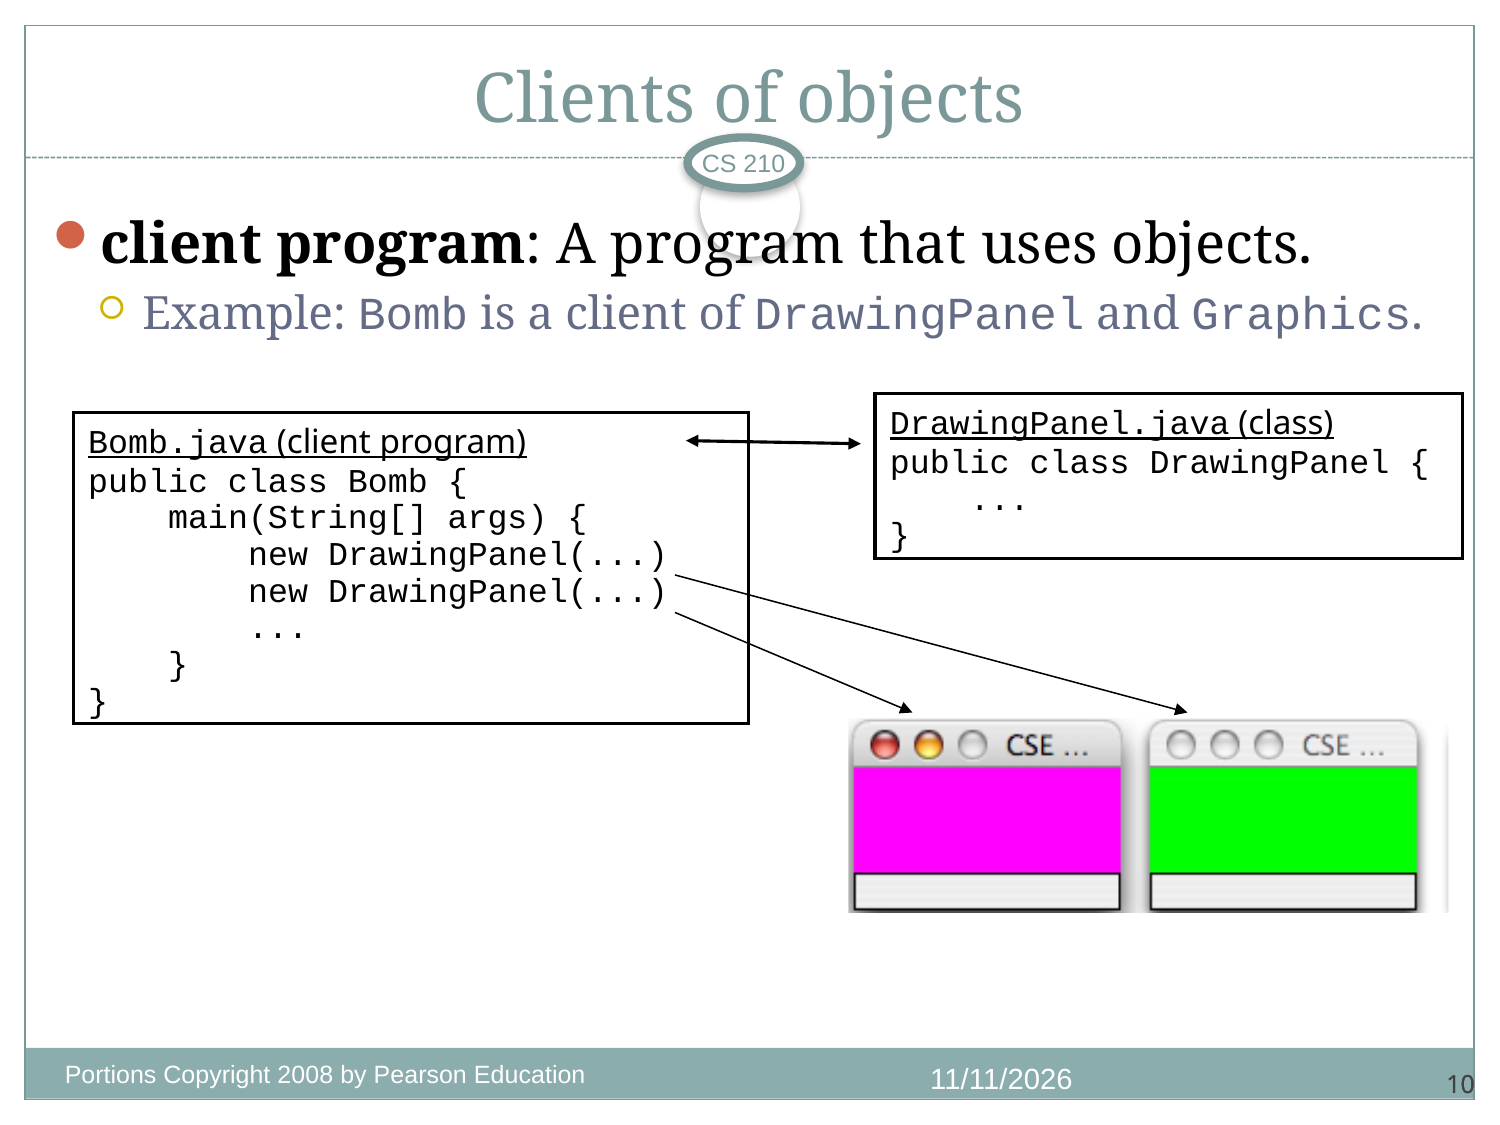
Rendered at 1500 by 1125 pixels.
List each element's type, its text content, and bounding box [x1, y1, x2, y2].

slide_number CS 210 [675, 137, 813, 188]
footer Portions Copyright 2008 by Pearson Education [50, 1051, 663, 1112]
text_box [685, 434, 861, 450]
list client program: A program that uses objects. Example: Bomb is a client of DrawingPanel and Graphics. [37, 200, 1463, 1038]
text_box DrawingPanel.java (class) public class DrawingPanel { ... } [874, 393, 1463, 559]
text_box [674, 574, 1188, 715]
picture [848, 718, 1449, 913]
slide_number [837, 1052, 1088, 1113]
text_box Bomb.java (client program) public class Bomb { main(String[] args) { new DrawingPanel(...) new DrawingPanel(...) ... } } [73, 412, 749, 724]
text_box [674, 612, 913, 714]
title Clients of objects [49, 37, 1450, 144]
